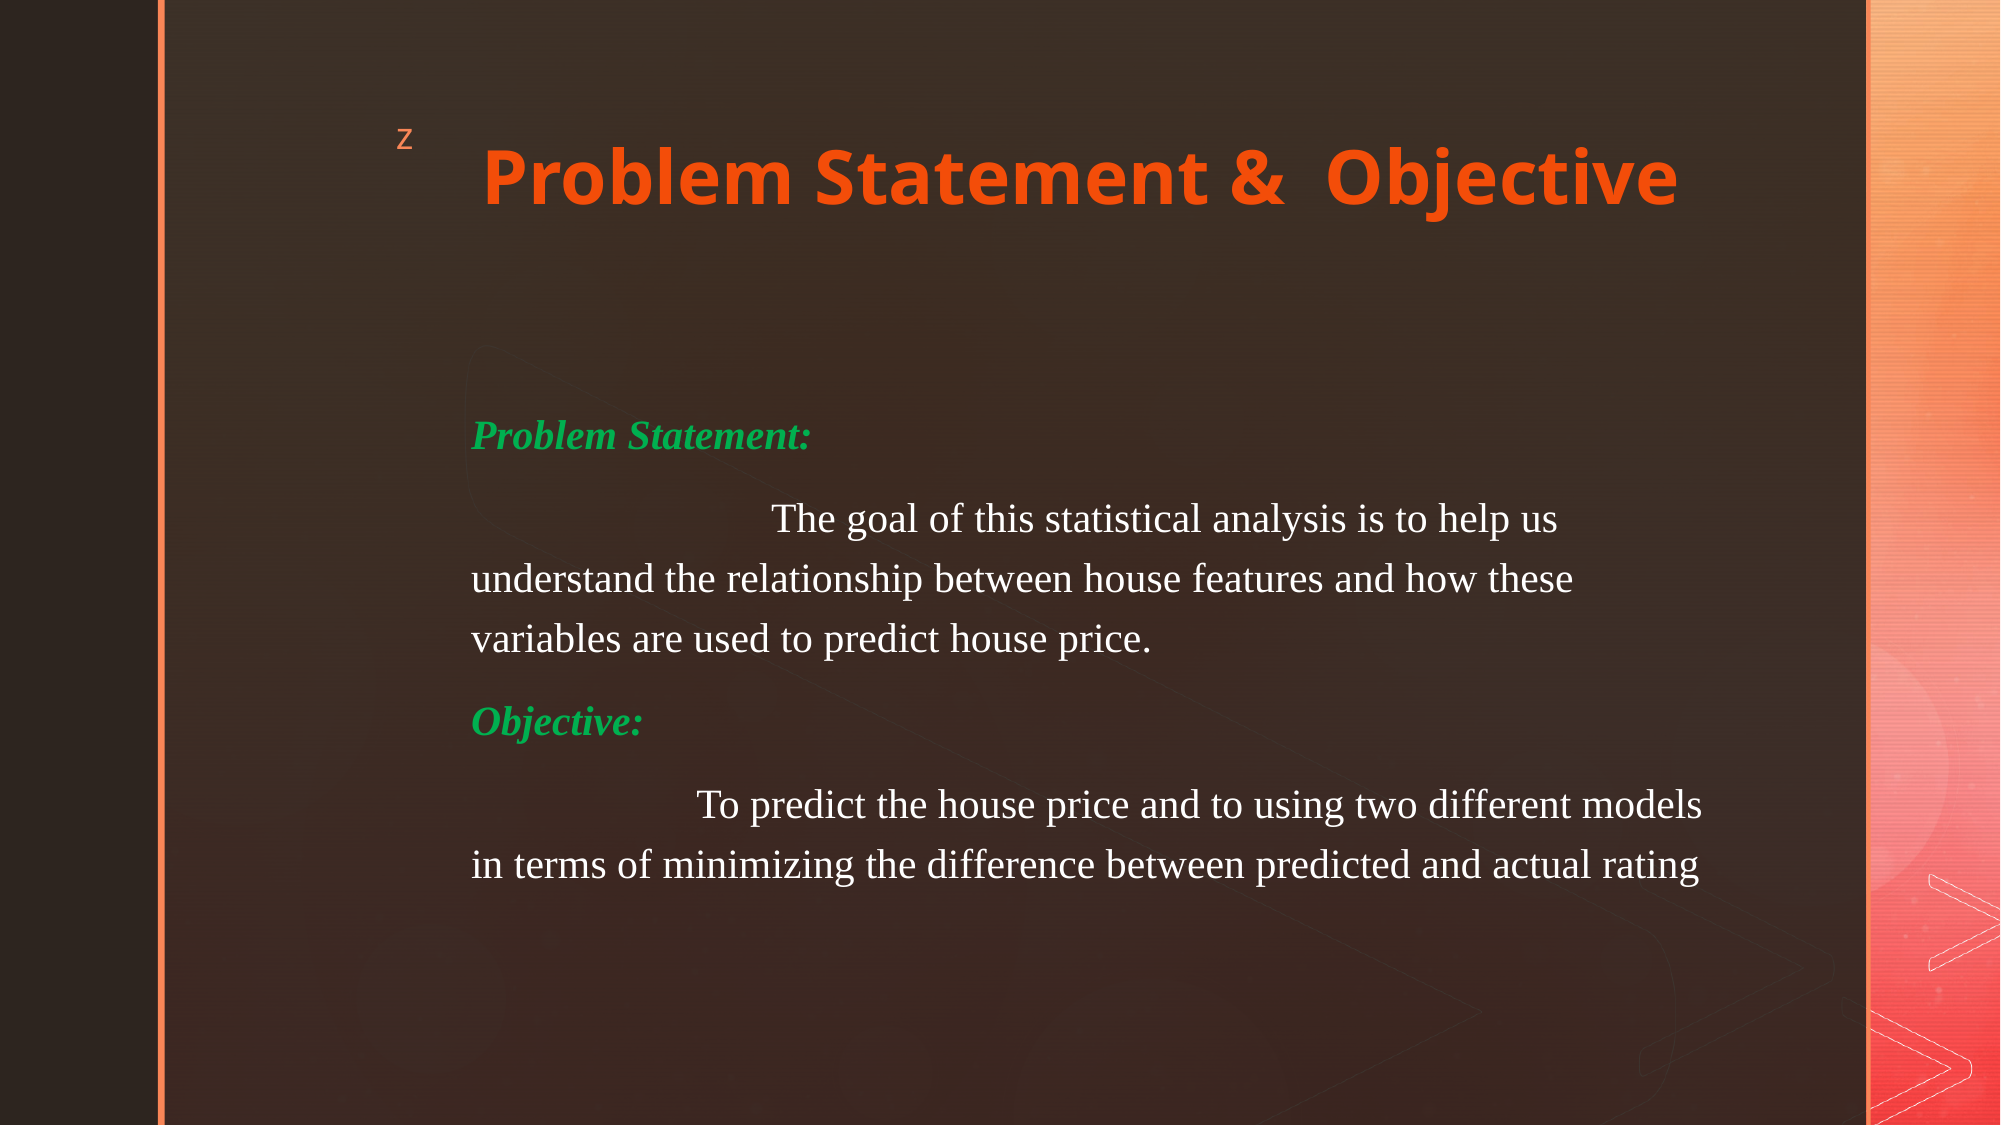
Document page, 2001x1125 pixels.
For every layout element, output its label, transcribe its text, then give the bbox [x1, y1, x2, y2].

title Problem Statement & Objective [428, 132, 1734, 310]
list Problem Statement: The goal of this statistical analysis is to help us understand the relationship between house features and how these variables are used to predict house price. Objective: To predict the house price and to using two different models in terms of minimizing the difference between predicted and actual rating [454, 336, 1734, 1031]
picture [1871, 0, 2001, 1125]
